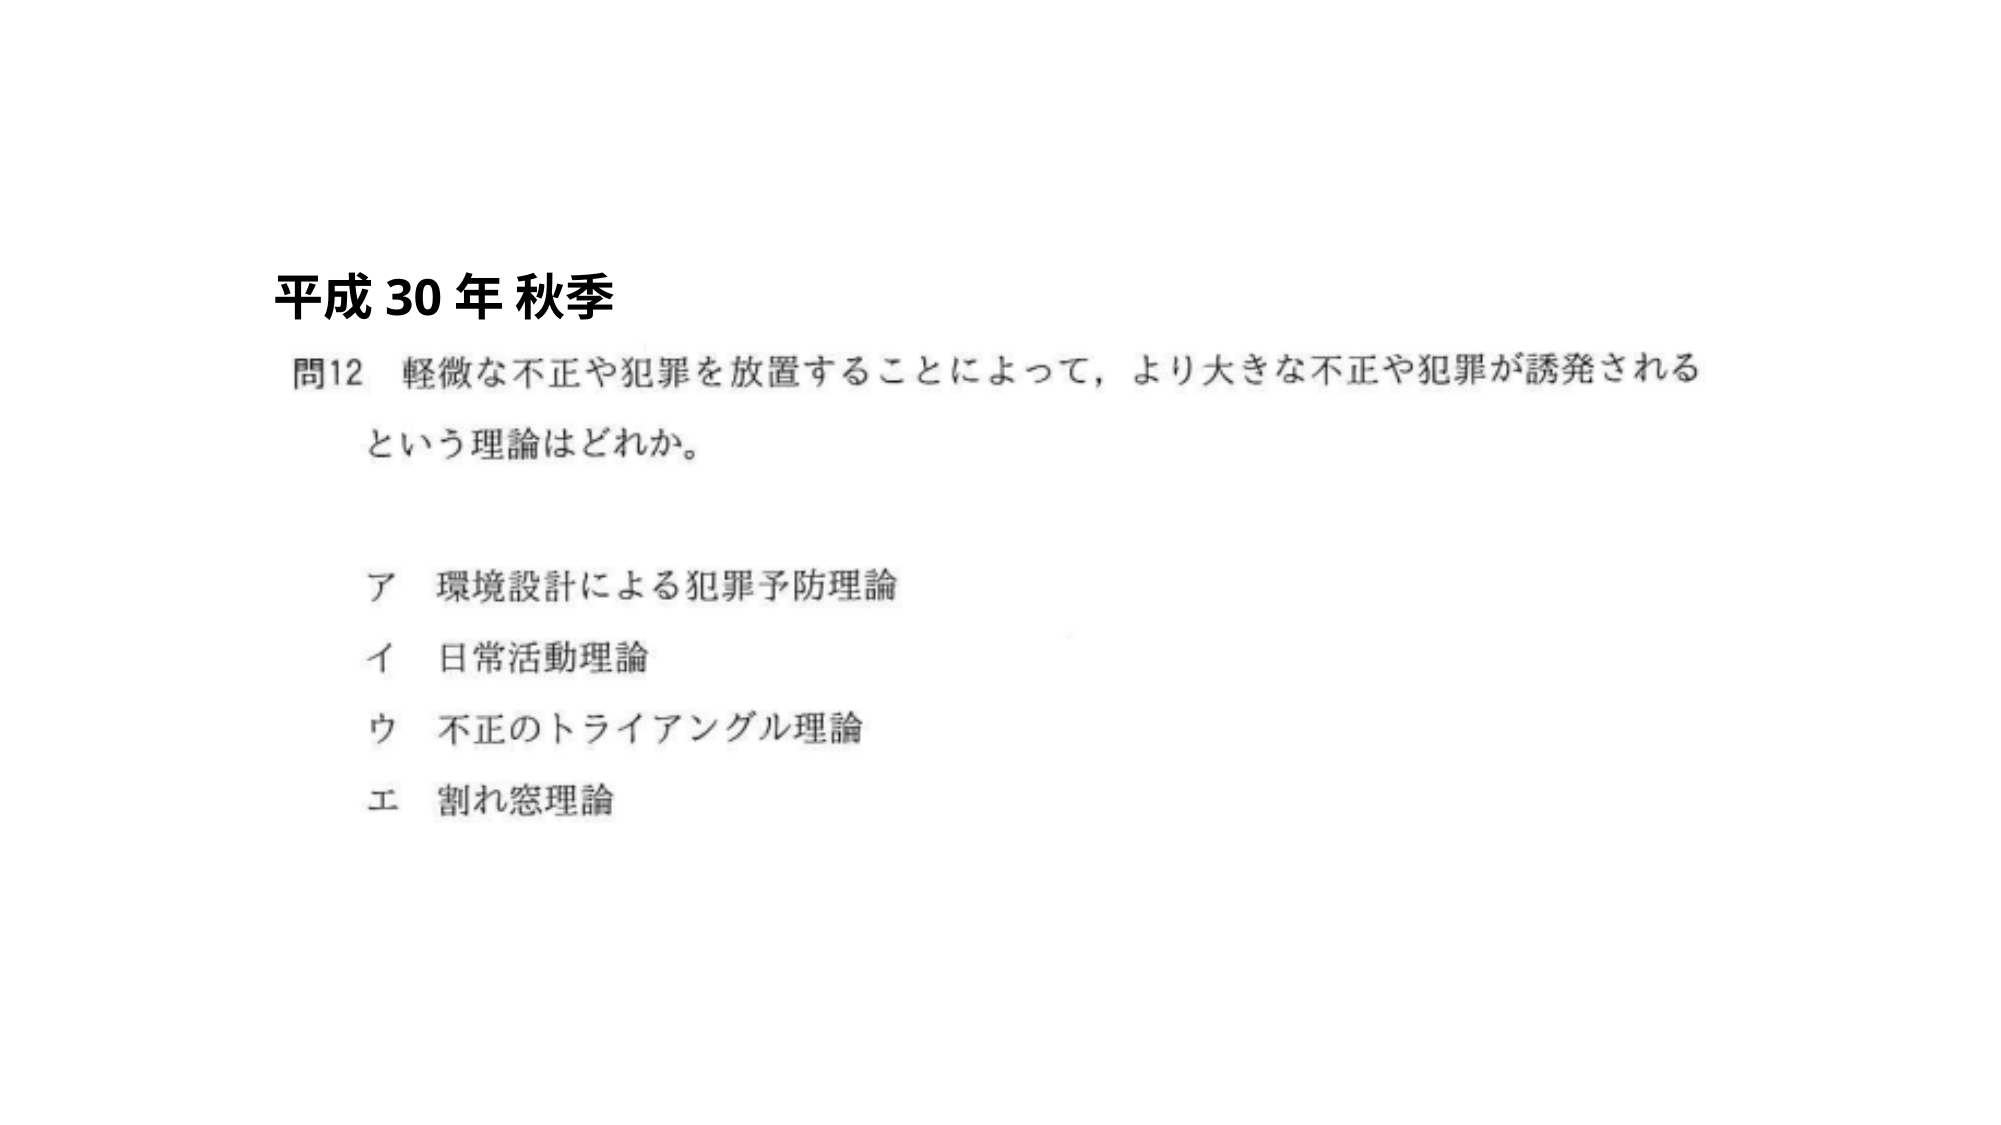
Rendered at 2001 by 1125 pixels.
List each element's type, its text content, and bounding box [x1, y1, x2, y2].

text_box 平成30年 秋季 [258, 258, 966, 333]
picture [291, 322, 1708, 845]
